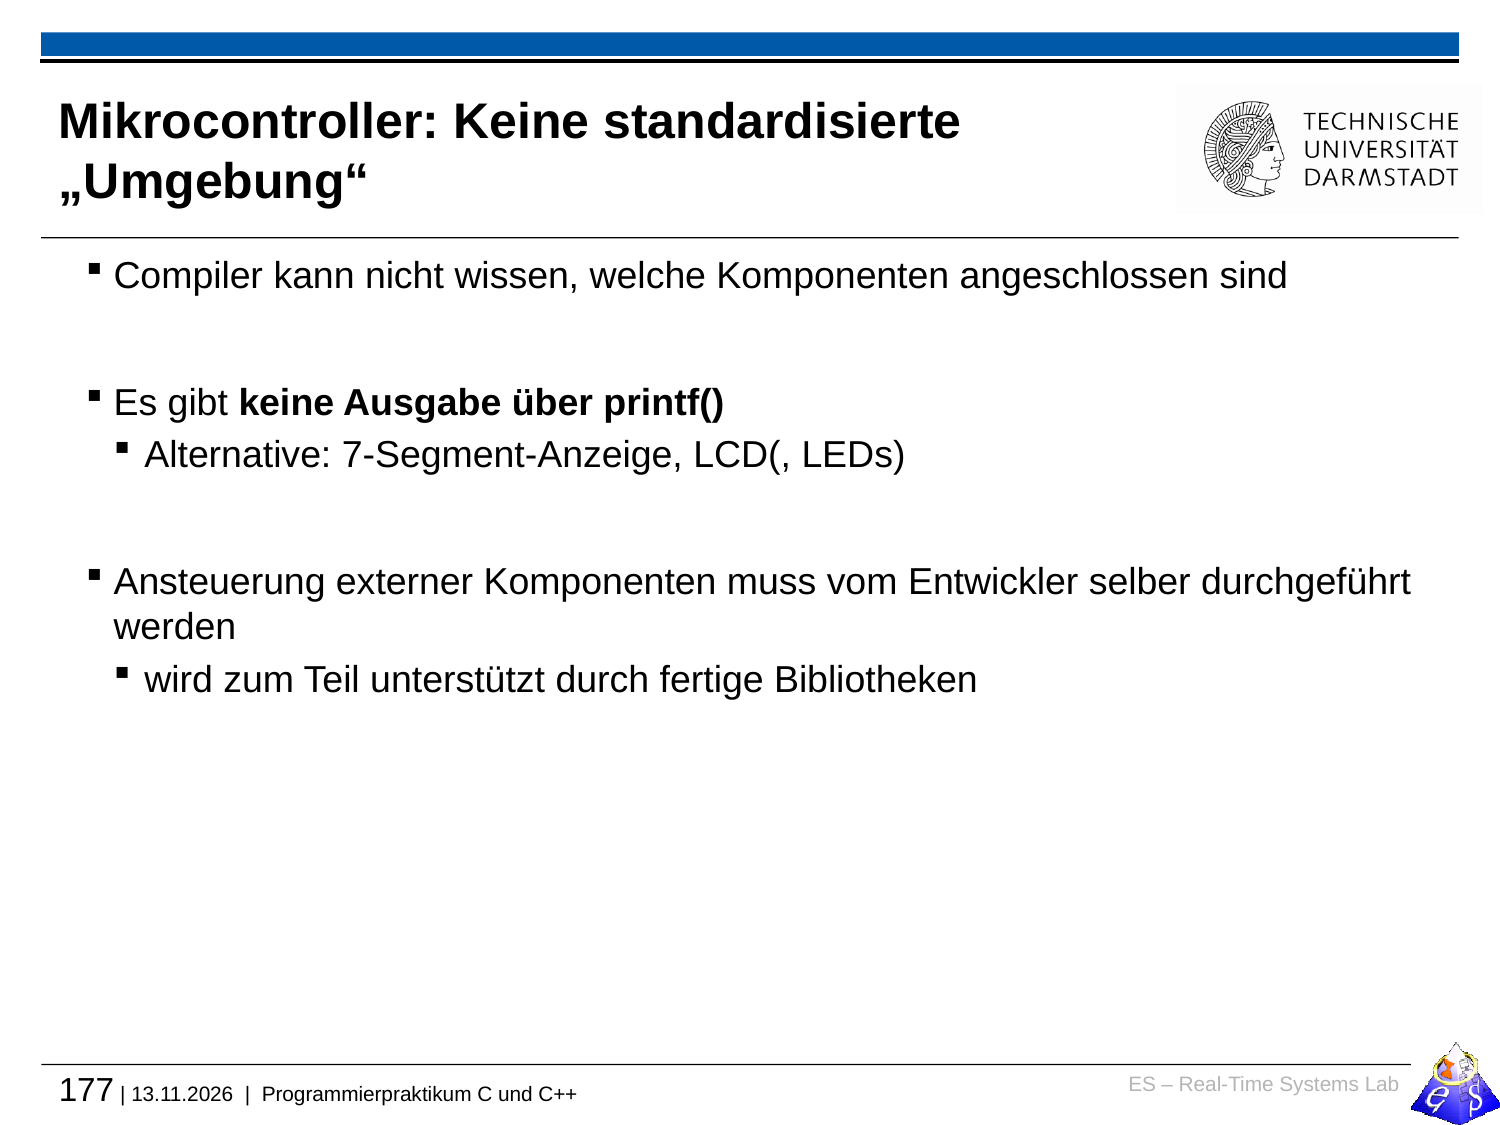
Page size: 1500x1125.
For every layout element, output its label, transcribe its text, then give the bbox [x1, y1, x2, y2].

picture [1411, 1041, 1500, 1125]
list Compiler kann nicht wissen, welche Komponenten angeschlossen sind Es gibt keine Ausgabe über printf() Alternative: 7-Segment-Anzeige, LCD(, LEDs) Ansteuerung externer Komponenten muss vom Entwickler selber durchgeführt werden wird zum Teil unterstützt durch fertige Bibliotheken [41, 243, 1459, 1059]
picture [1187, 84, 1483, 214]
title Mikrocontroller: Keine standardisierte „Umgebung“ [58, 80, 1187, 218]
